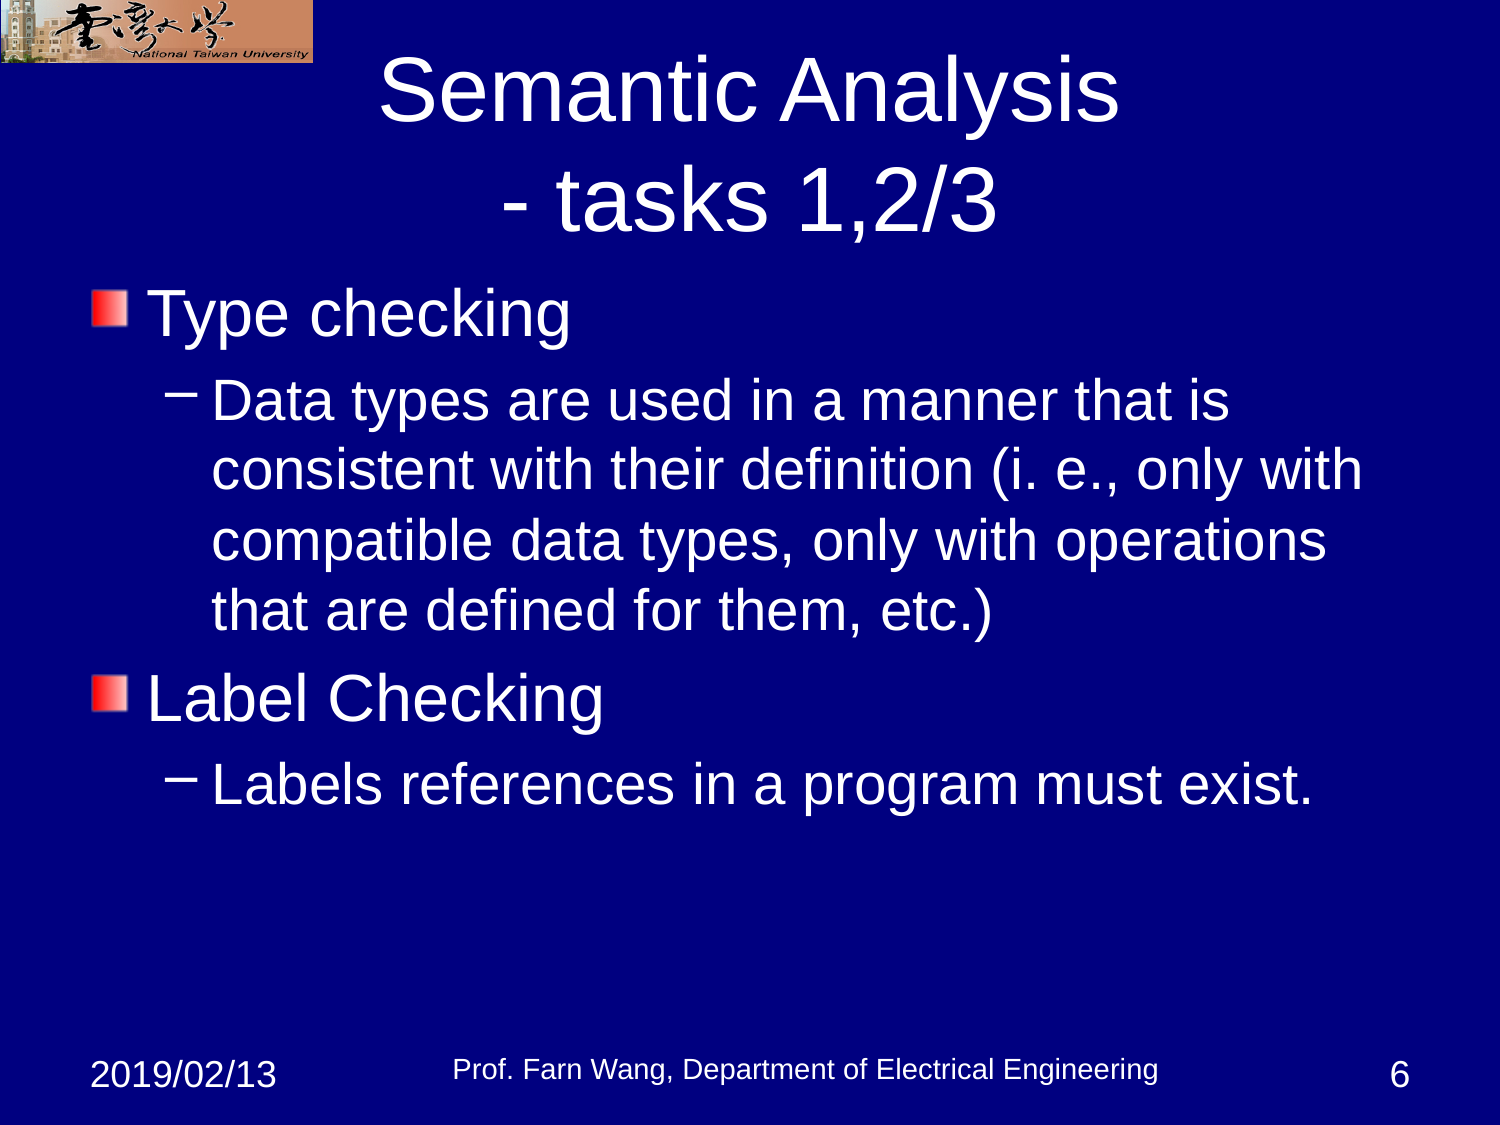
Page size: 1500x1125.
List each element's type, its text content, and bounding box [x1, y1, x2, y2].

picture [90, 288, 132, 331]
title Semantic Analysis - tasks 1,2/3 [74, 45, 1426, 234]
text_box 6 [1074, 1062, 1425, 1103]
picture [1, 0, 313, 63]
list Type checking Data types are used in a manner that is consistent with their definition (i. e., only with compatible data types, only with operations that are defined for them, etc.) Label Checking Labels references in a program must exist. [74, 262, 1426, 1006]
footer Prof. Farn Wang, Department of Electrical Engineering [299, 1042, 1313, 1093]
picture [90, 673, 132, 716]
